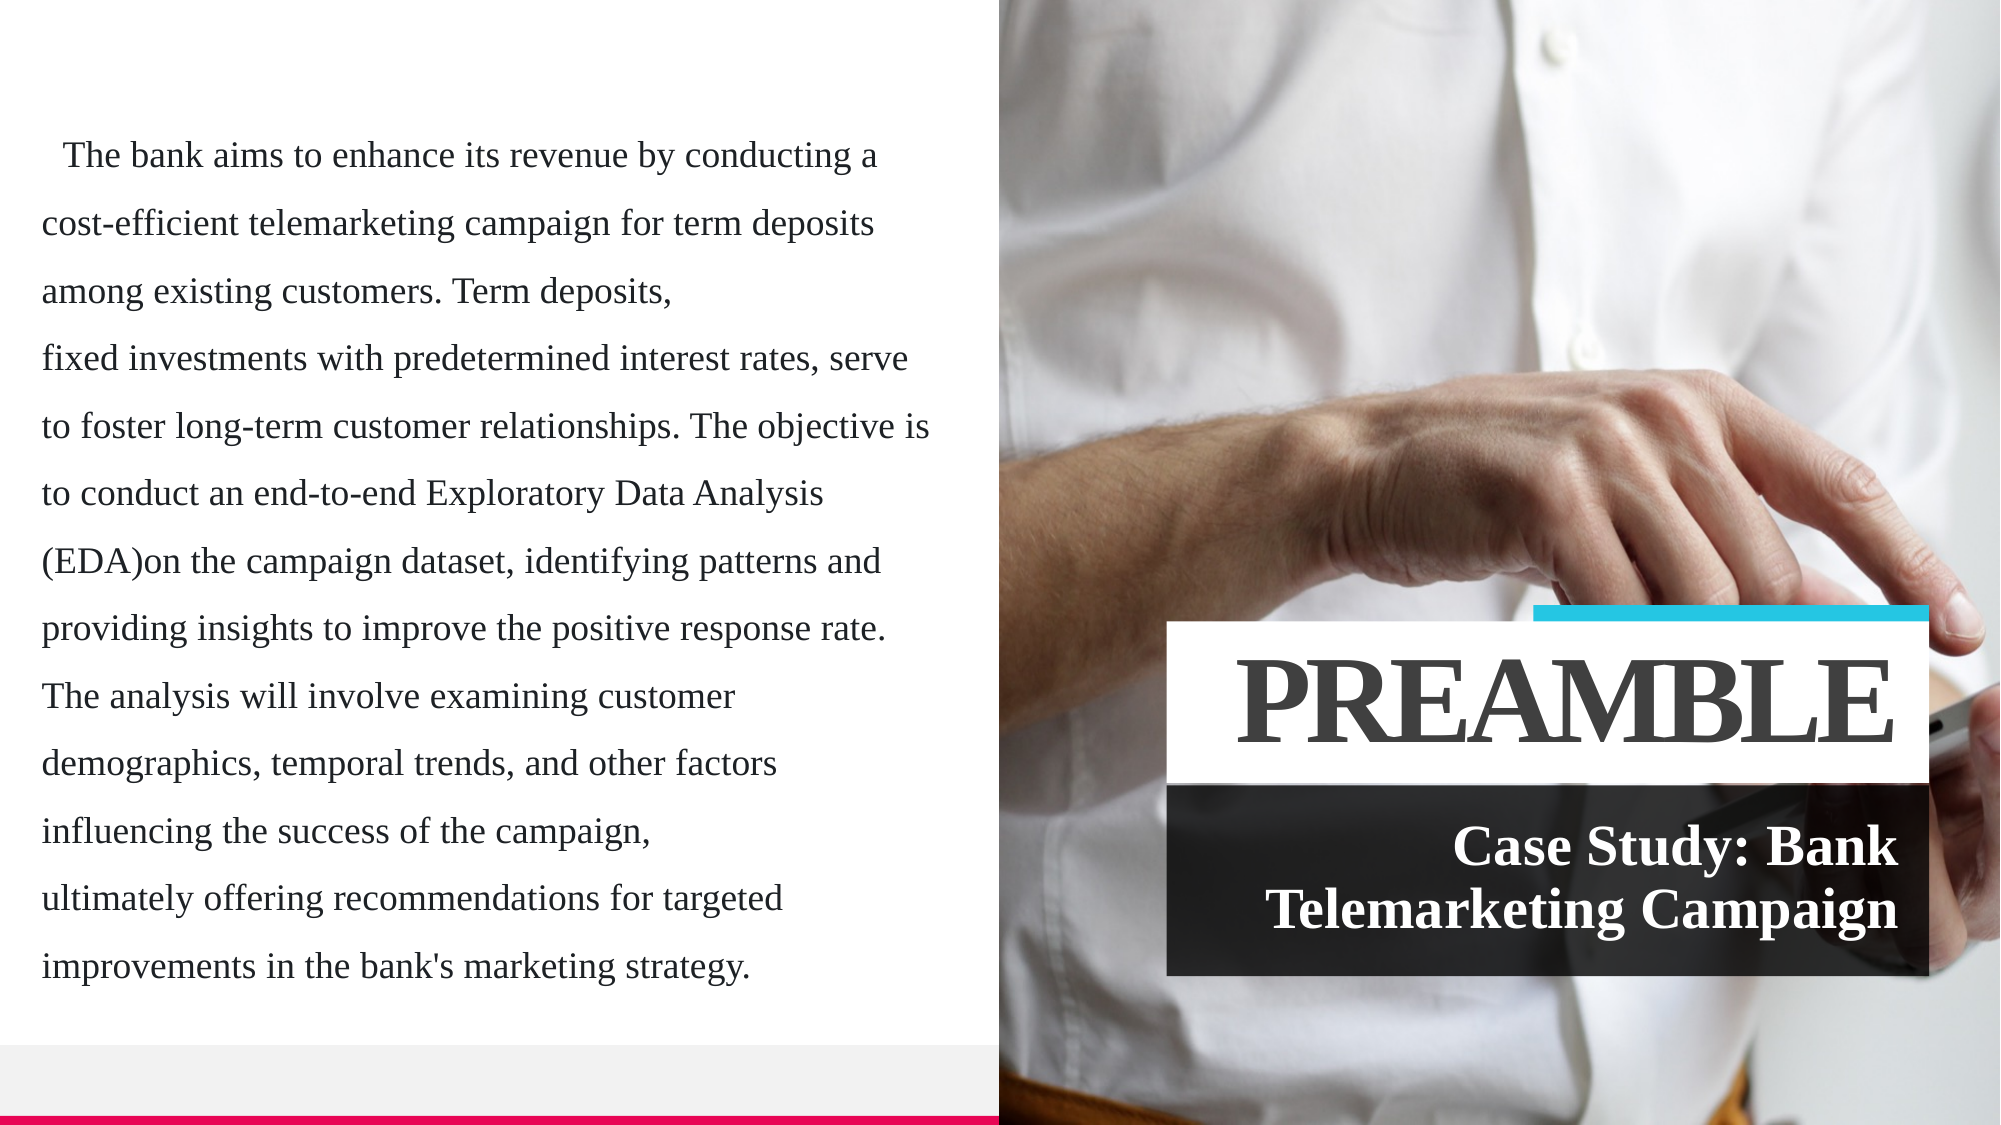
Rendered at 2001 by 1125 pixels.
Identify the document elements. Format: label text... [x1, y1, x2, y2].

picture [999, 0, 2000, 1125]
list The bank aims to enhance its revenue by conducting a cost-efficient telemarketing campaign for term deposits among existing customers. Term deposits, fixed investments with predetermined interest rates, serve to foster long-term customer relationships. The objective is to conduct an end-to-end Exploratory Data Analysis (EDA)on the campaign dataset, identifying patterns and providing insights to improve the positive response rate. The analysis will involve examining customer demographics, temporal trends, and other factors influencing the success of the campaign, ultimately offering recommendations for targeted improvements in the bank's marketing strategy. [41, 233, 940, 1097]
